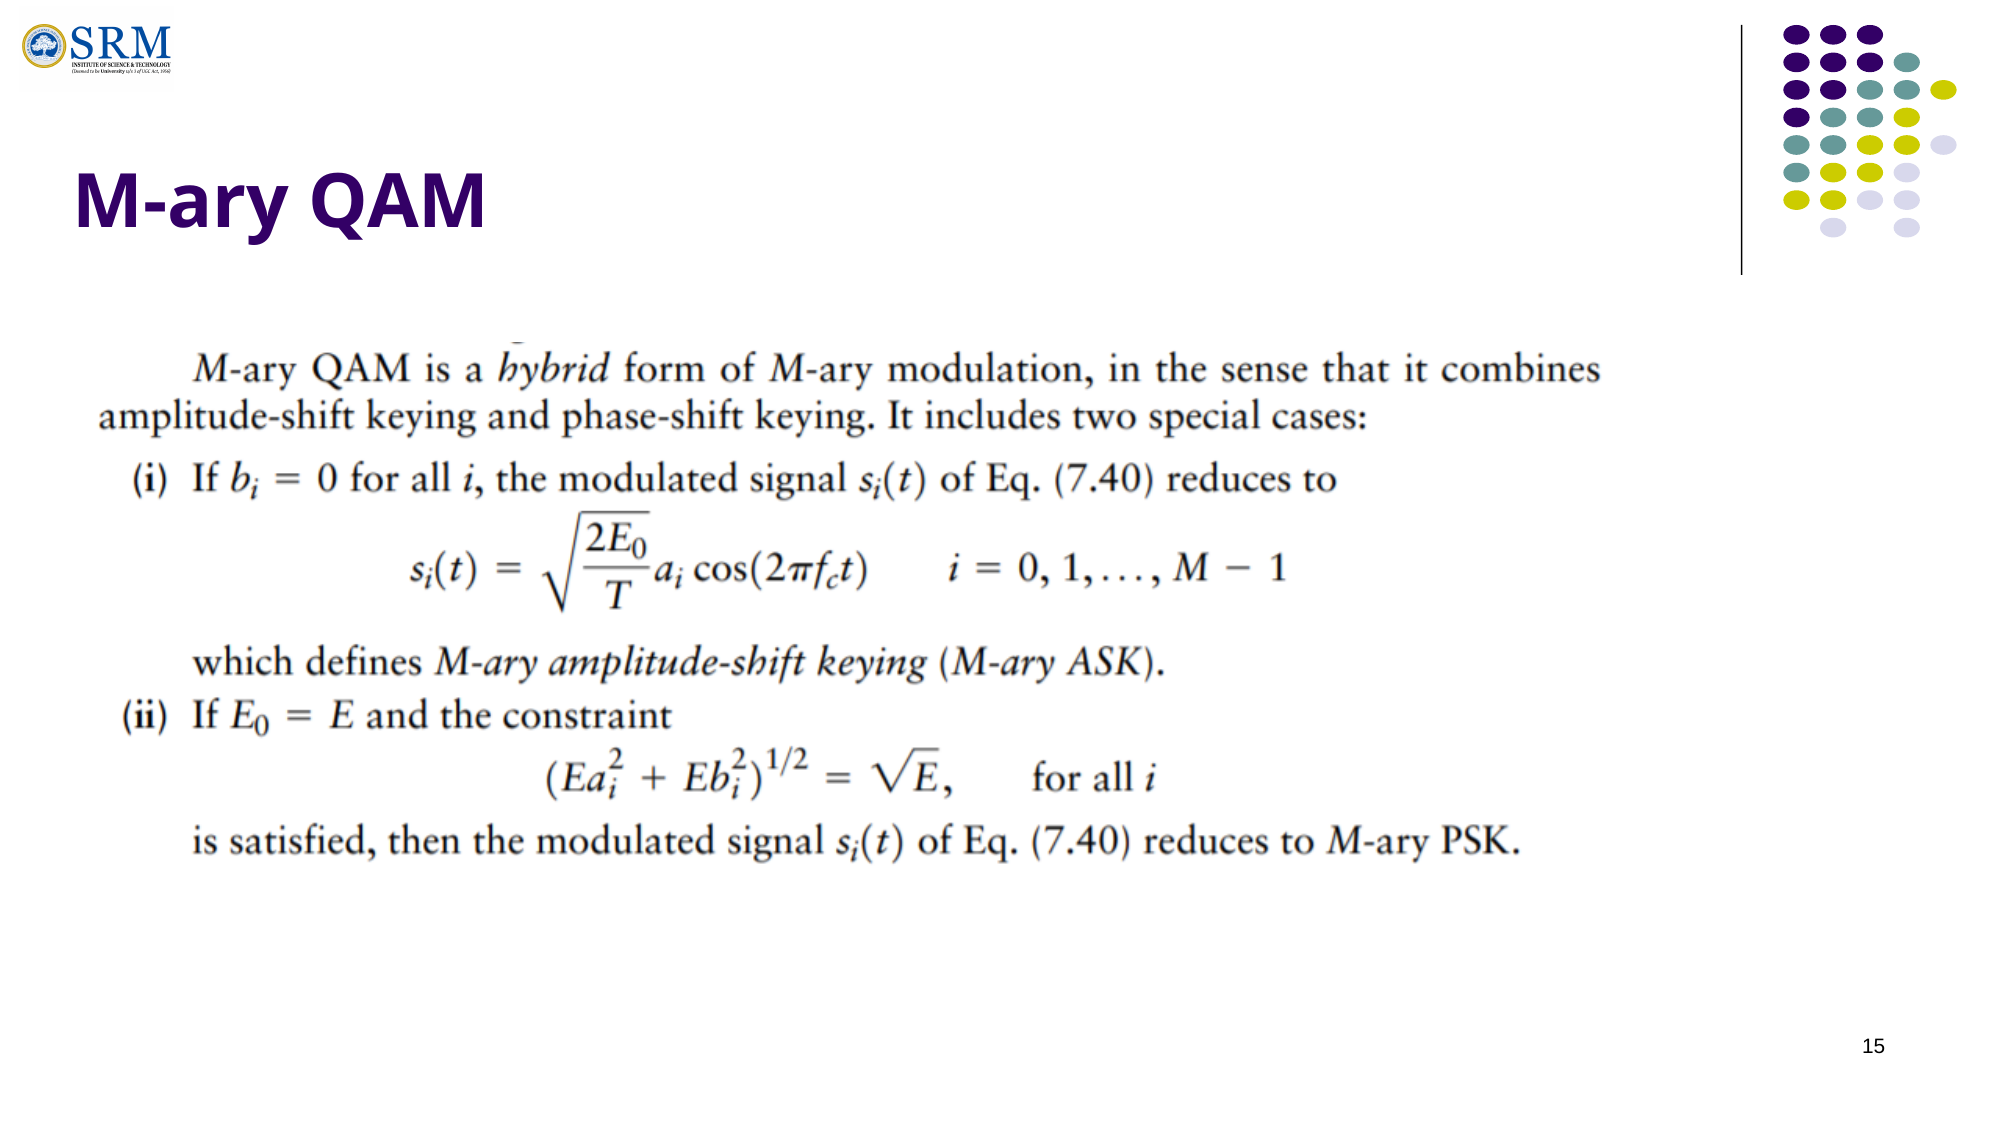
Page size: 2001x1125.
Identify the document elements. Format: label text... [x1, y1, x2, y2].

picture [78, 342, 1617, 867]
title M-ary QAM [50, 113, 1734, 250]
slide_number 15 [1433, 1025, 1900, 1100]
picture [19, 5, 174, 92]
